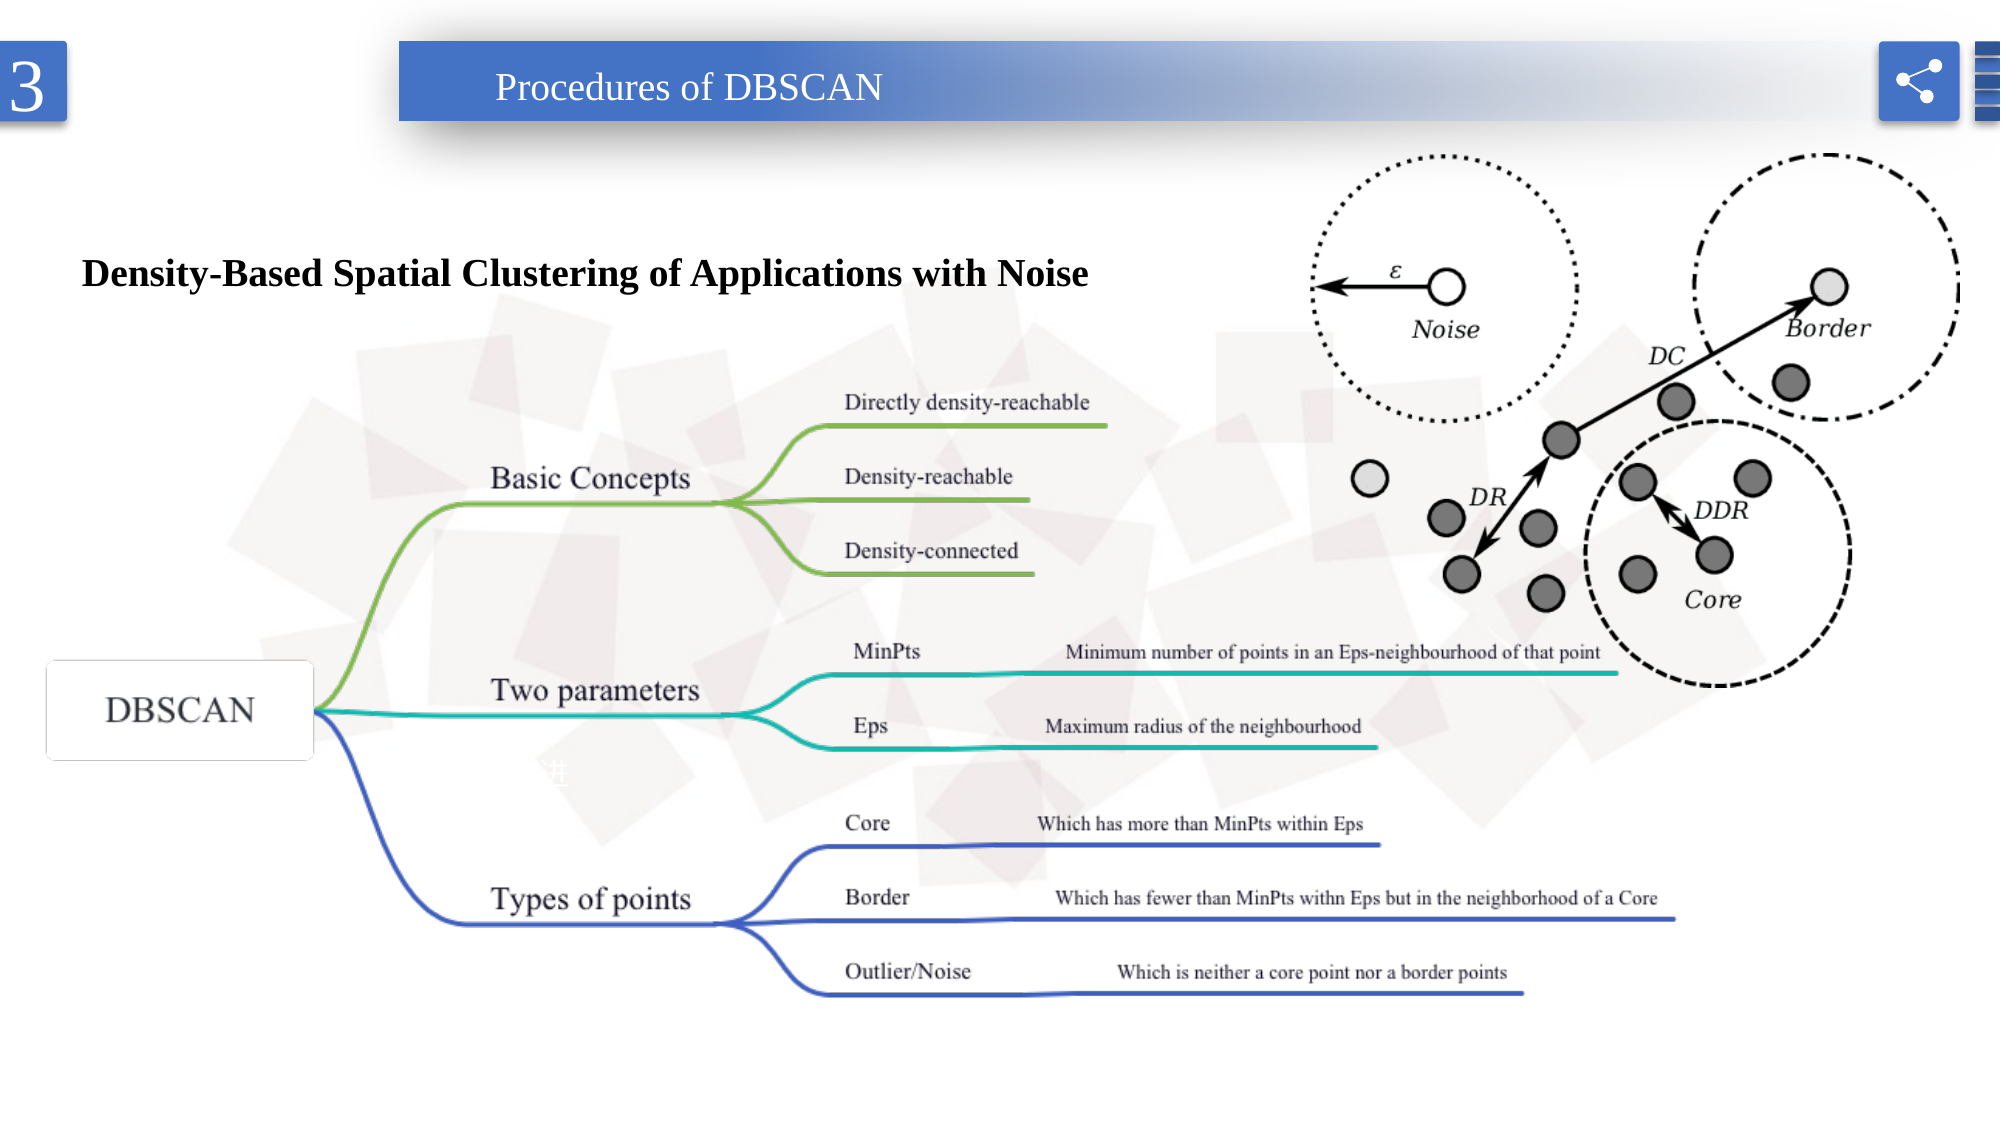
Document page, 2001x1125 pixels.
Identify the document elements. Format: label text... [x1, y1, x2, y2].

text_box Density-Based Spatial Clustering of Applications with Noise [66, 238, 1310, 302]
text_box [1878, 41, 2000, 121]
picture [0, 0, 2001, 1125]
text_box [399, 40, 2000, 122]
text_box Procedures of DBSCAN [480, 53, 899, 116]
text_box 3 [0, 39, 69, 123]
